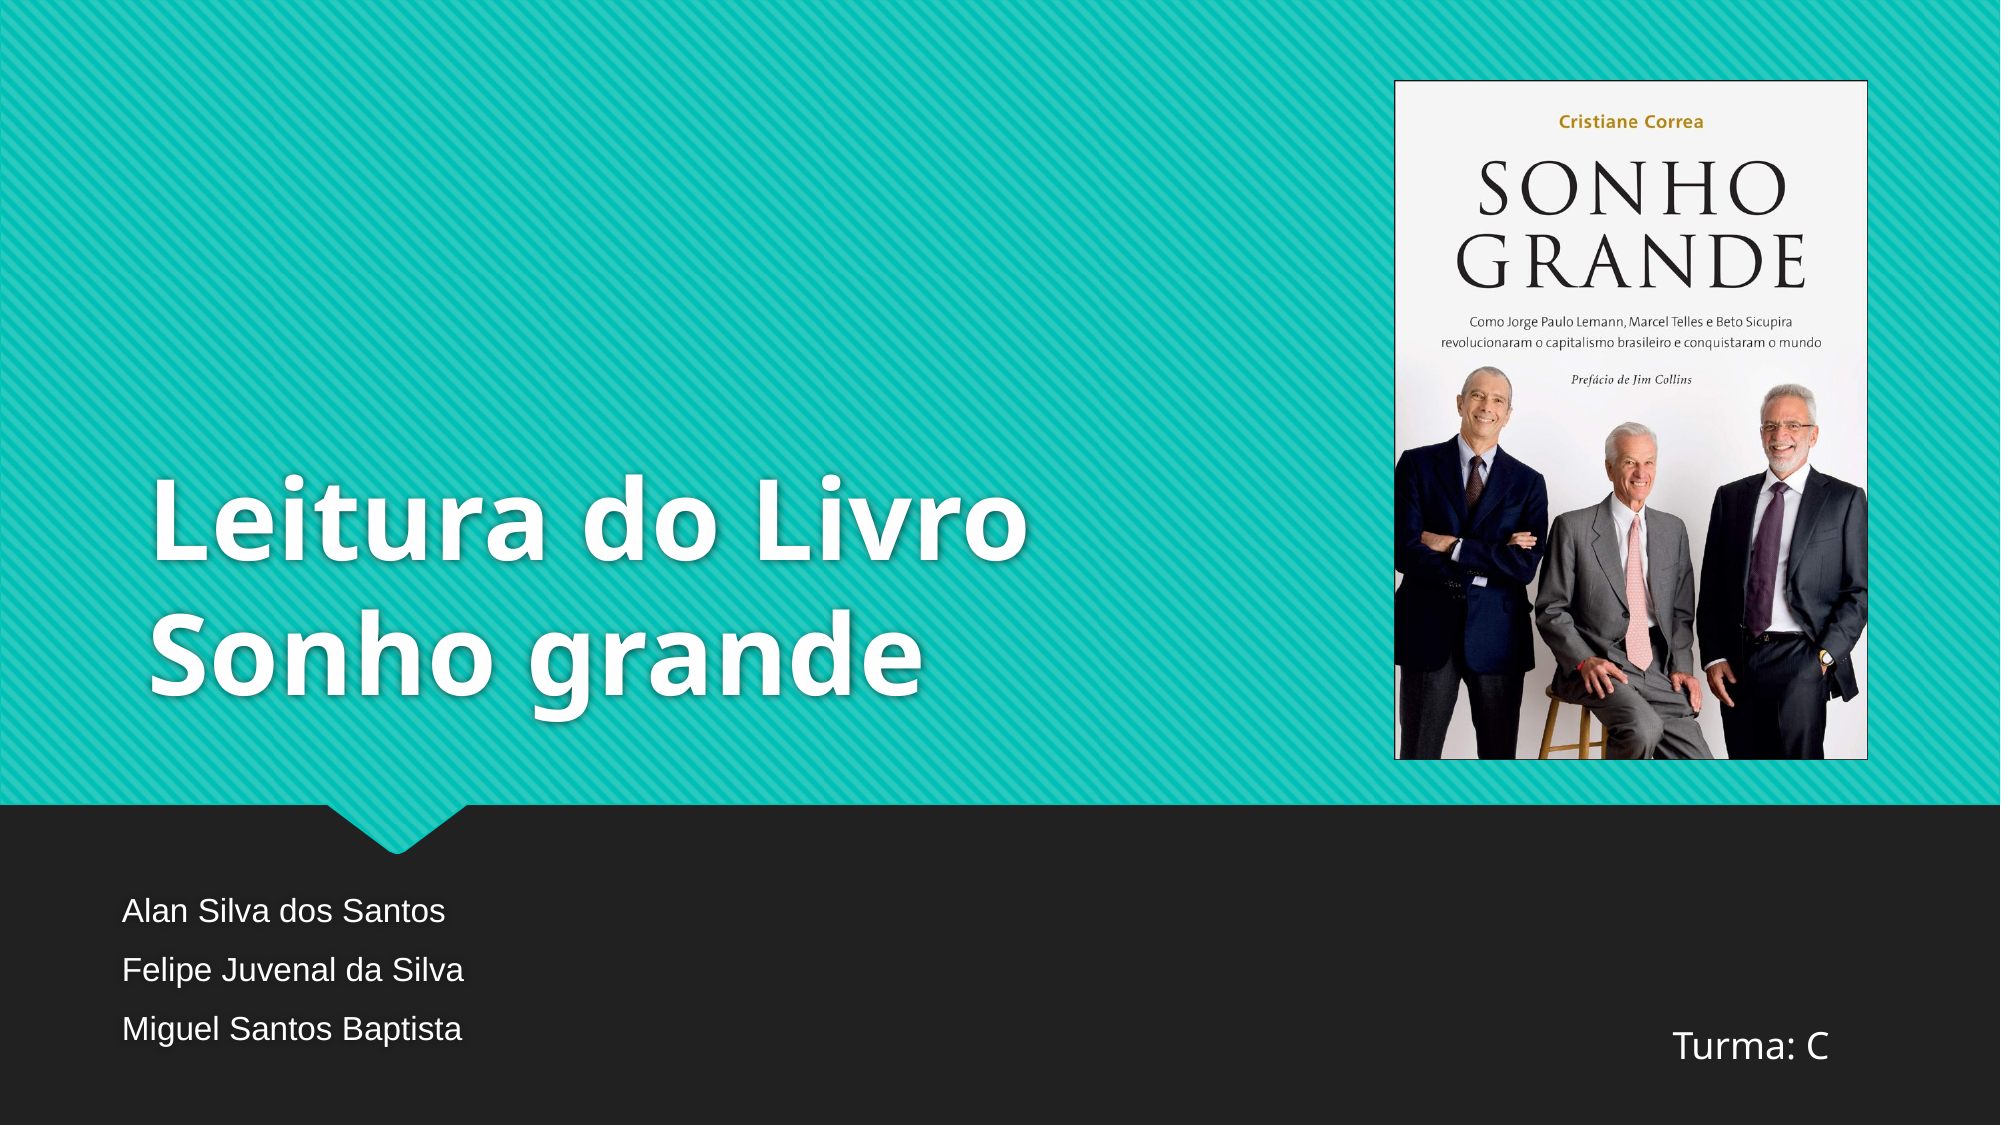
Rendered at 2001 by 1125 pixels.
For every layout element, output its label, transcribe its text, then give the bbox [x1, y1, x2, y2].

picture [1394, 80, 1868, 761]
title Leitura do Livro Sonho grande [132, 237, 1394, 726]
subtitle Alan Silva dos Santos Felipe Juvenal da Silva Miguel Santos Baptista [106, 881, 1841, 1063]
text_box Turma: C [1657, 1015, 1845, 1075]
